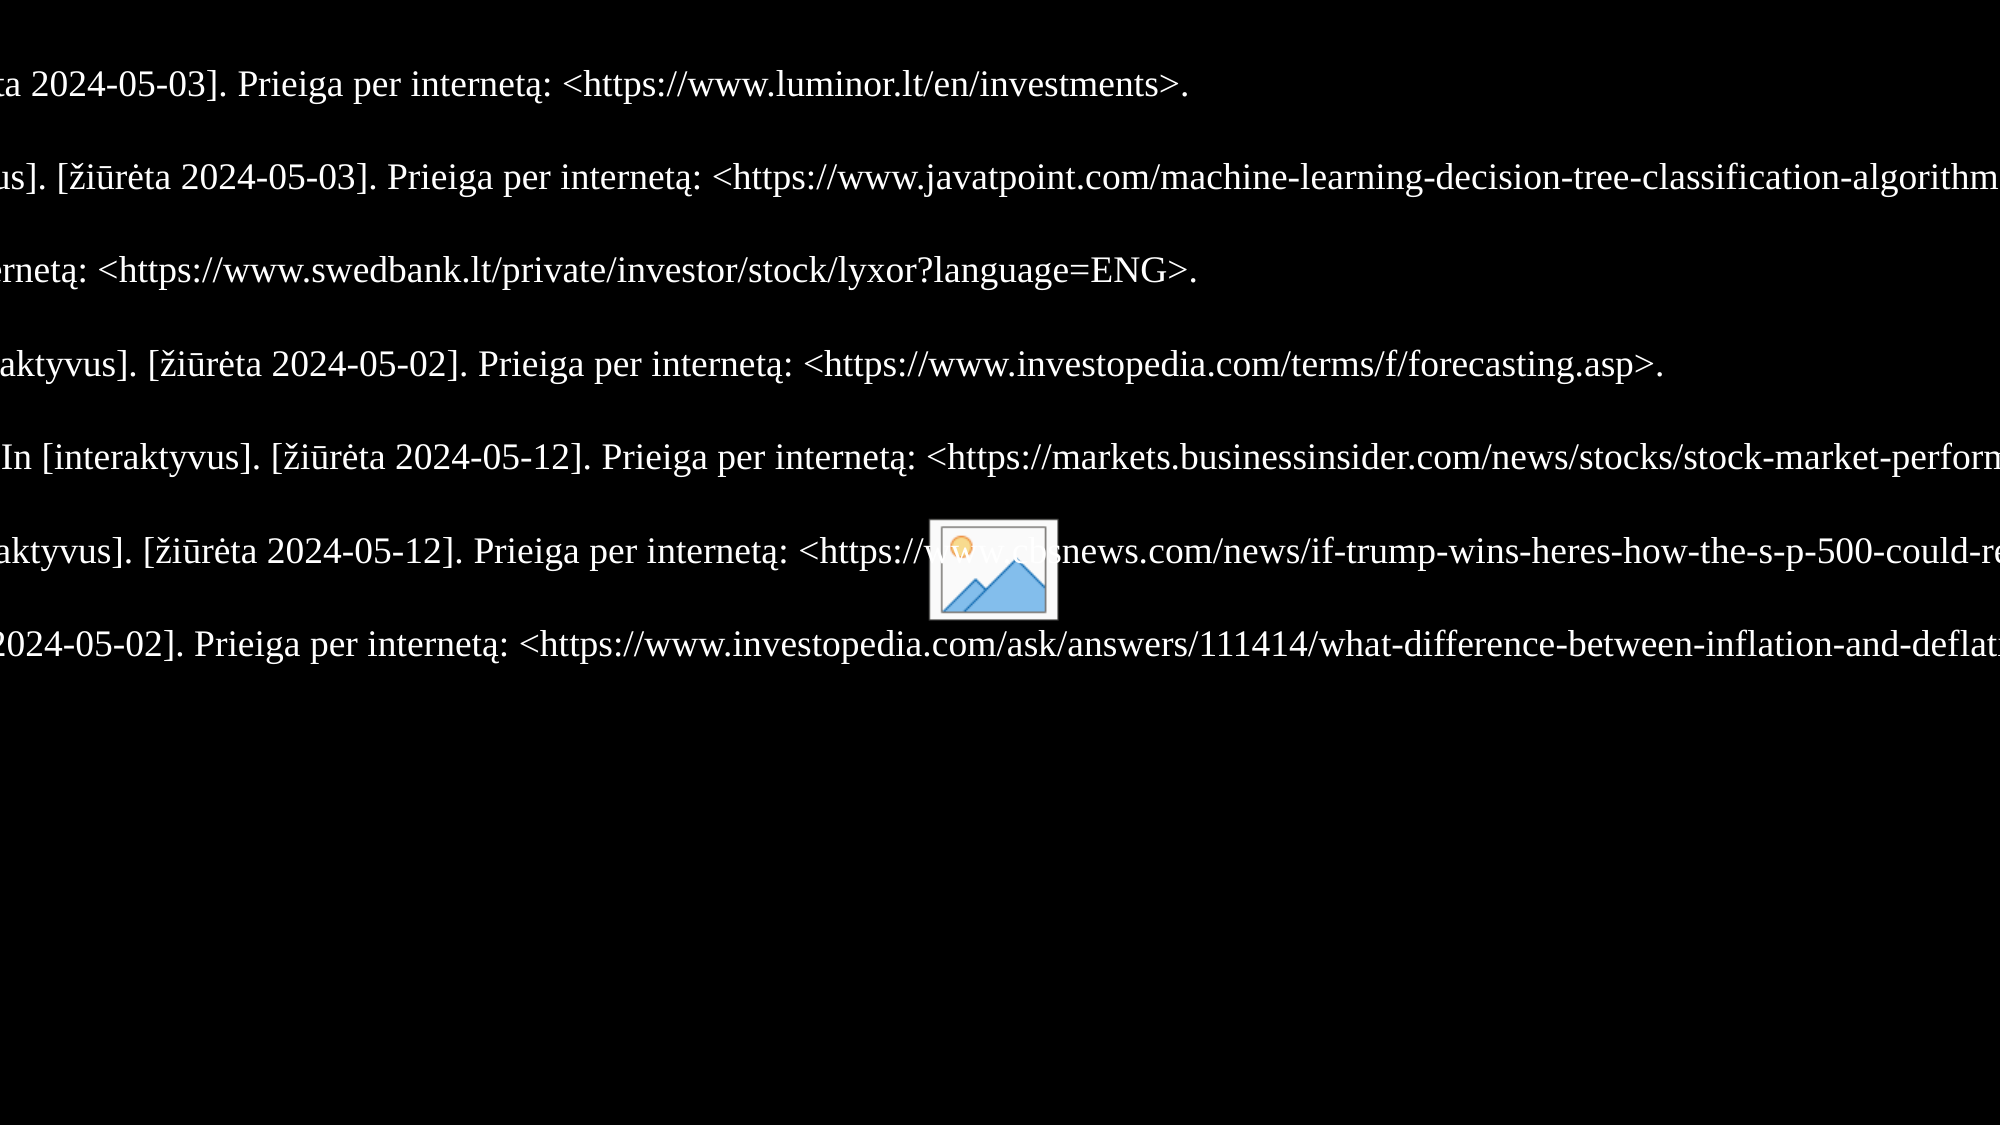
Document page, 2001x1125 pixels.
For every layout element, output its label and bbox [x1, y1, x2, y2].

picture [82, 44, 1906, 1096]
